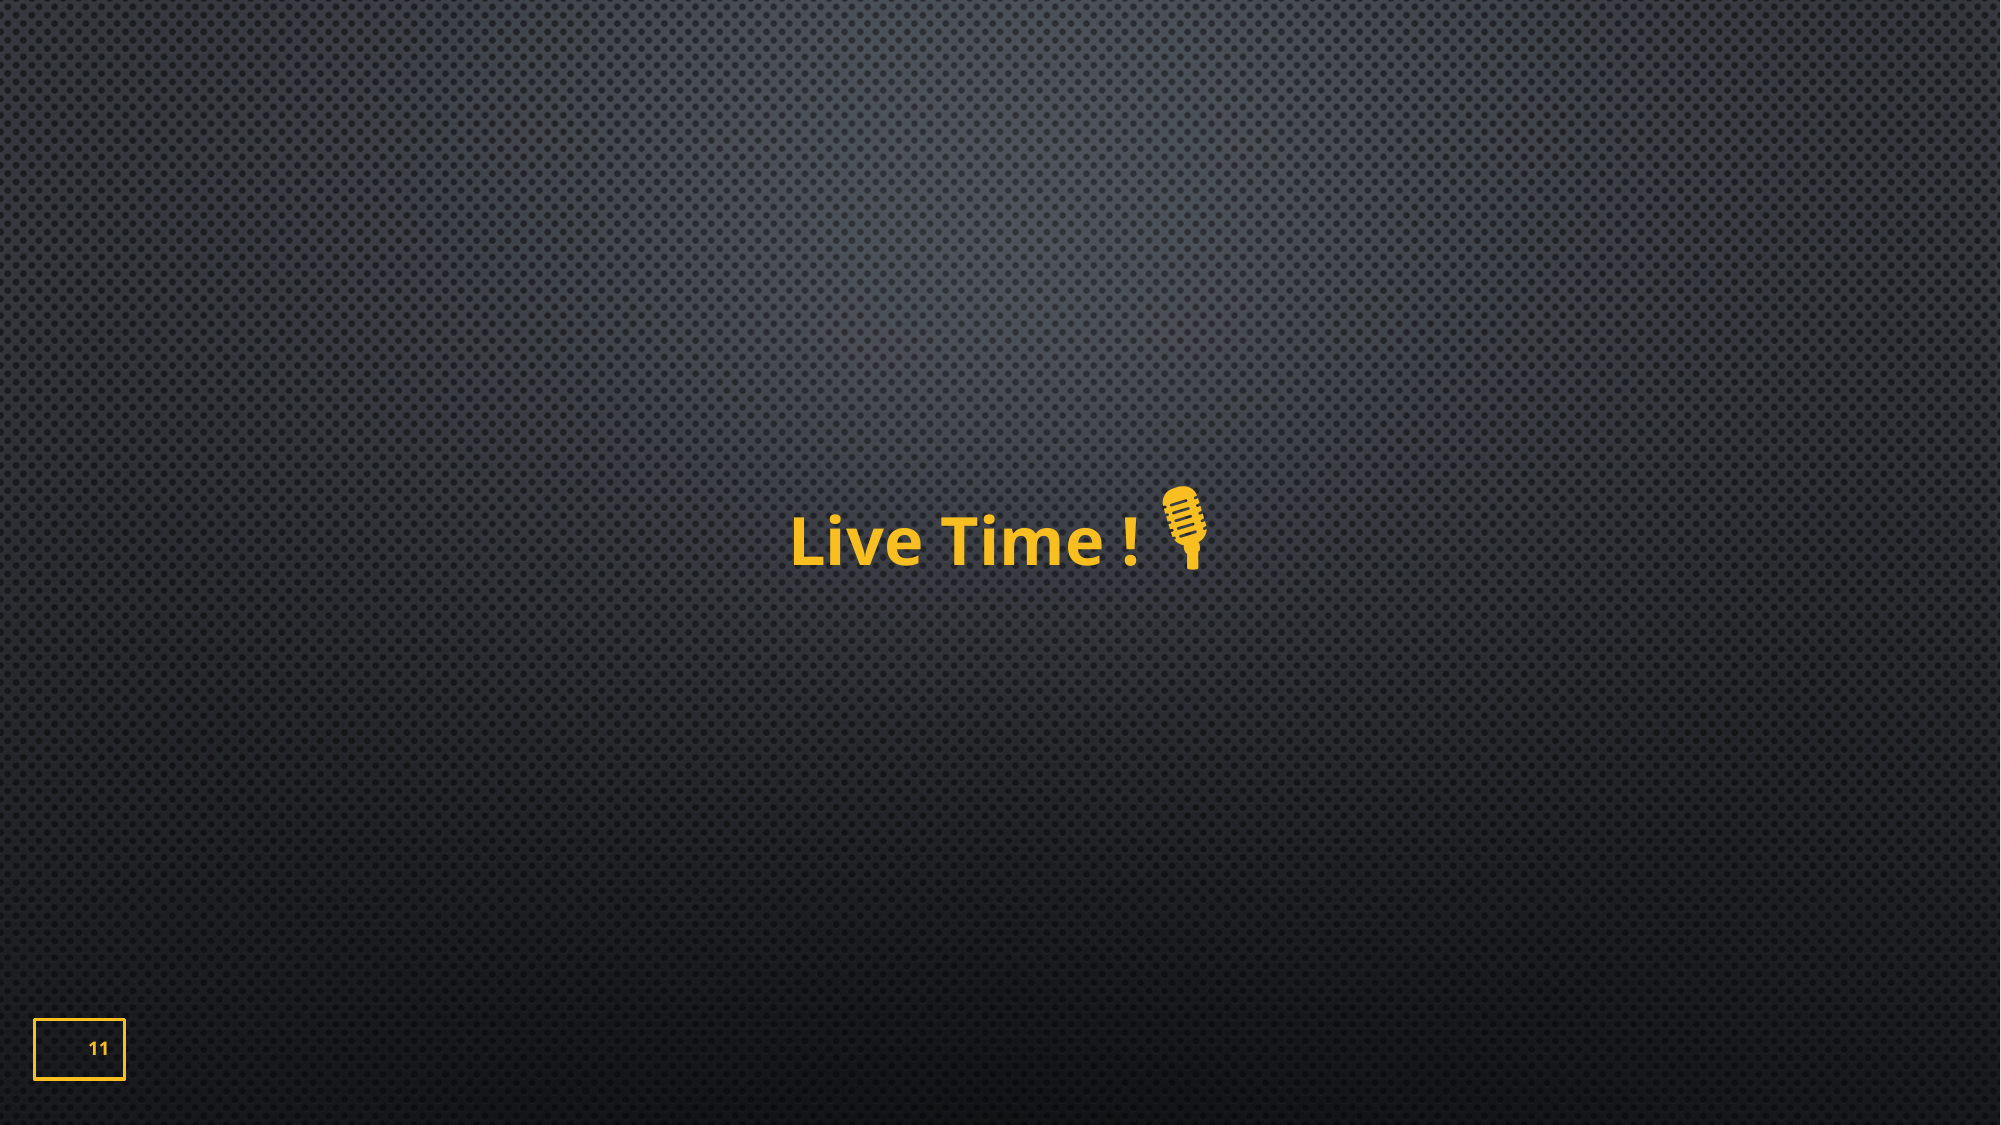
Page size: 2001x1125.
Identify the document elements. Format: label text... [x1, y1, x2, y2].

text_box Live Time ! 🎙 [773, 466, 1227, 592]
slide_number 11 [33, 1018, 126, 1081]
